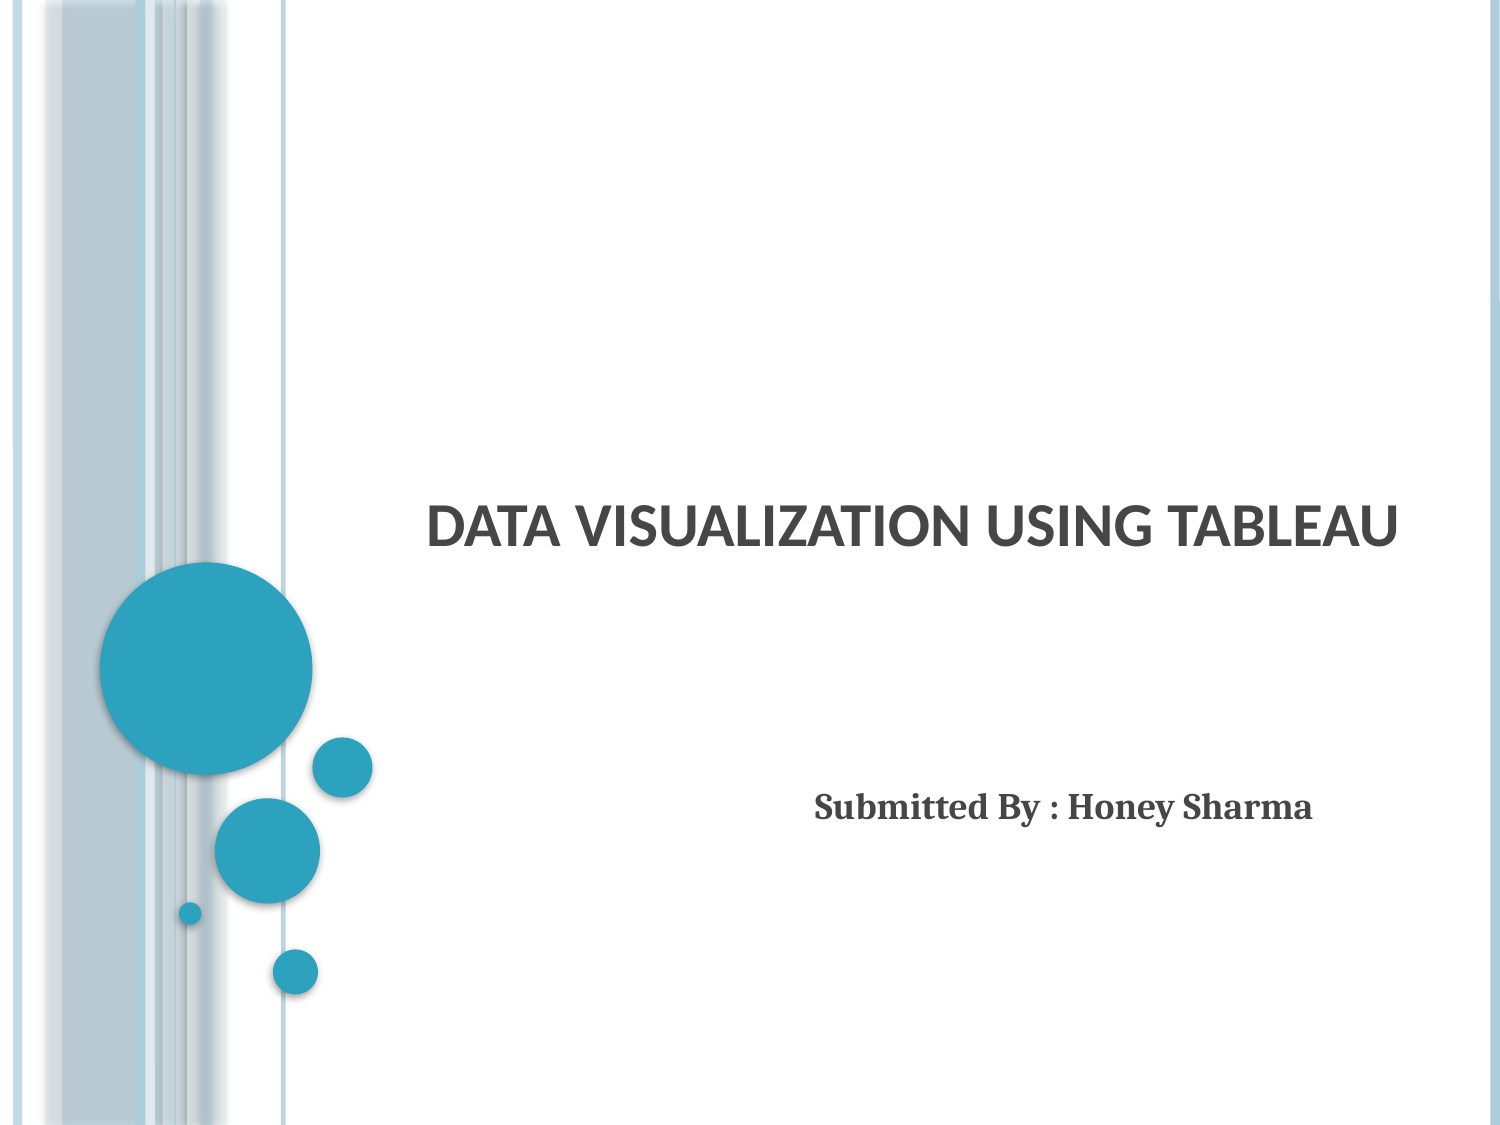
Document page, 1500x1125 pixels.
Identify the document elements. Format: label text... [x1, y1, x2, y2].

title Data Visualization Using Tableau [407, 255, 1420, 567]
subtitle Submitted By : Honey Sharma [419, 775, 1329, 1001]
